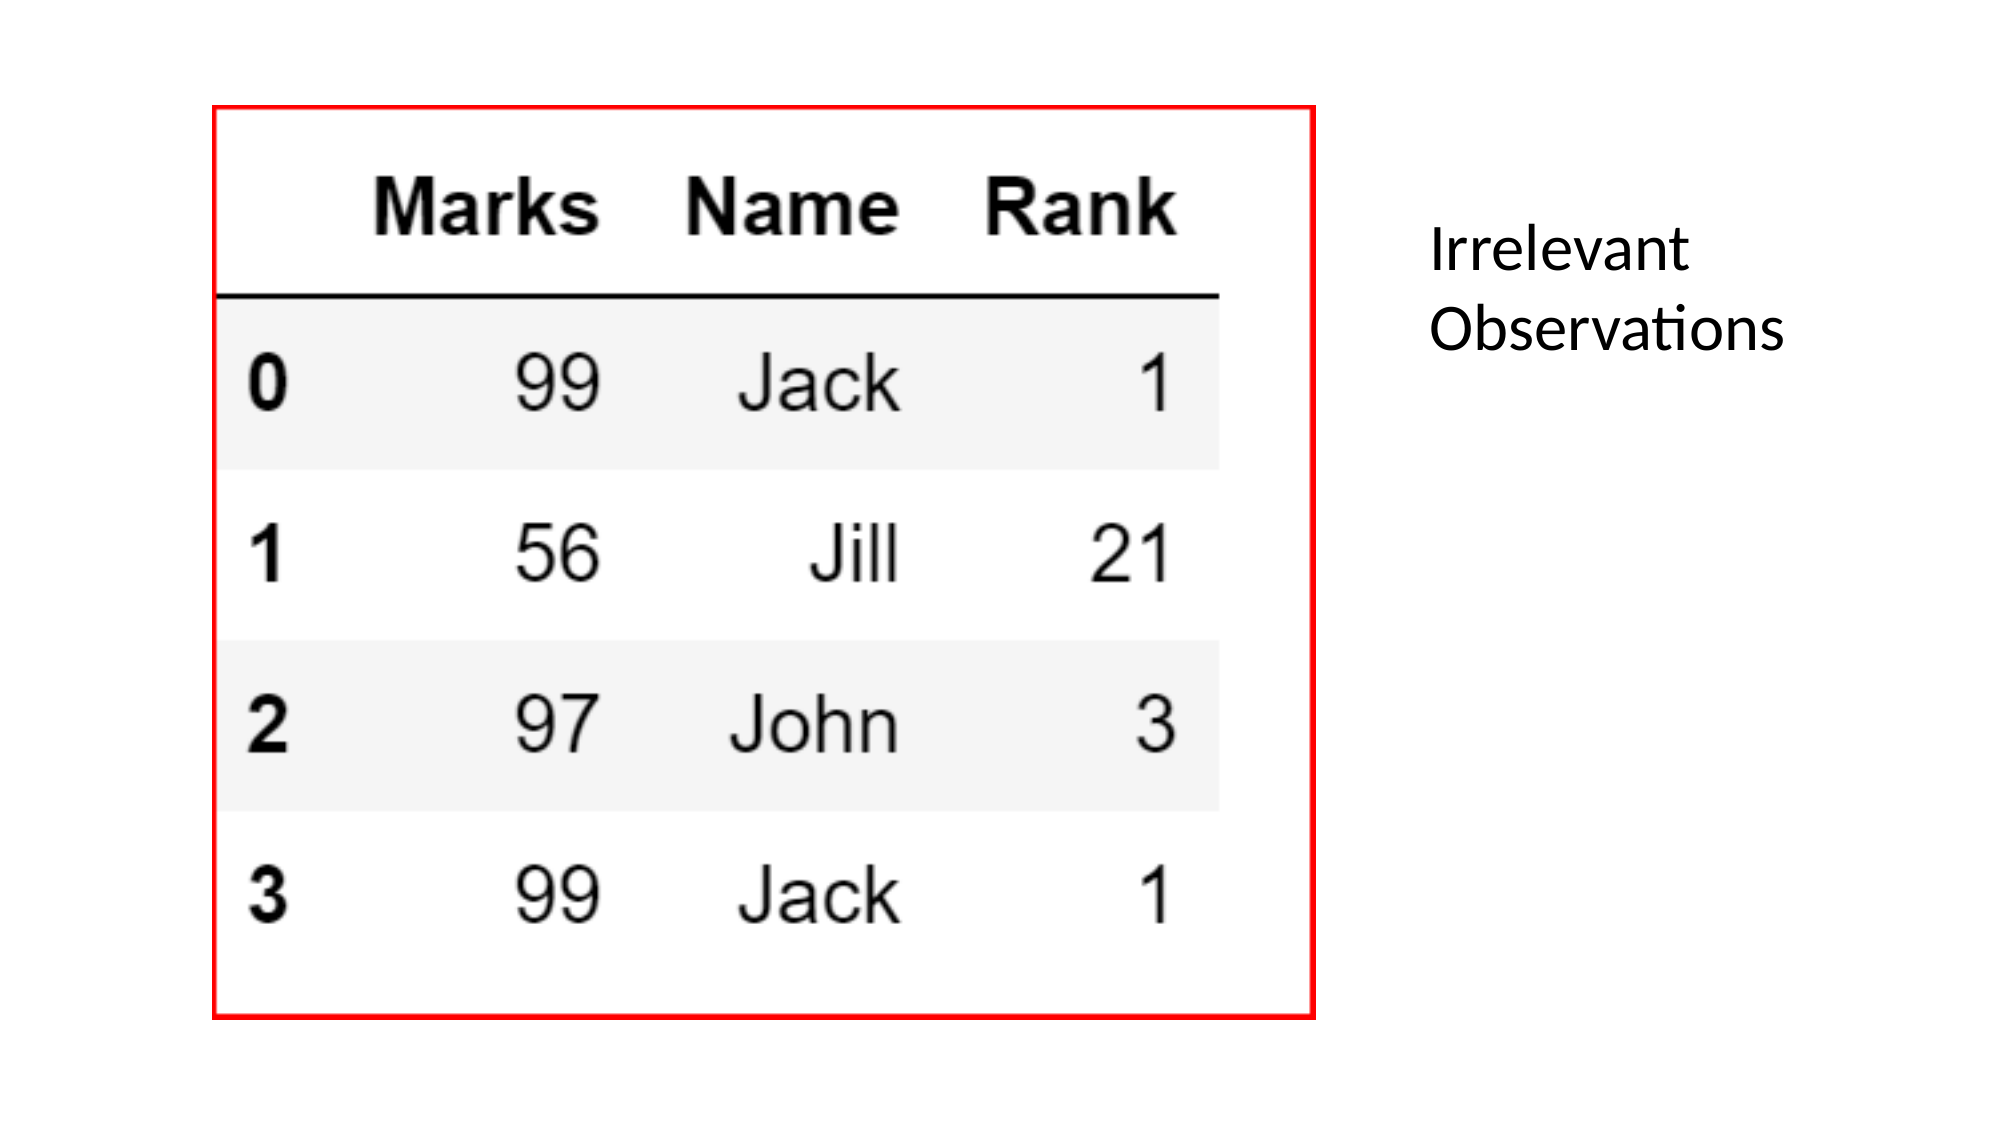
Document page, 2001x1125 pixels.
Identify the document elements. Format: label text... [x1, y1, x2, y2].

text_box Irrelevant Observations [1414, 195, 1917, 371]
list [212, 105, 1316, 1020]
